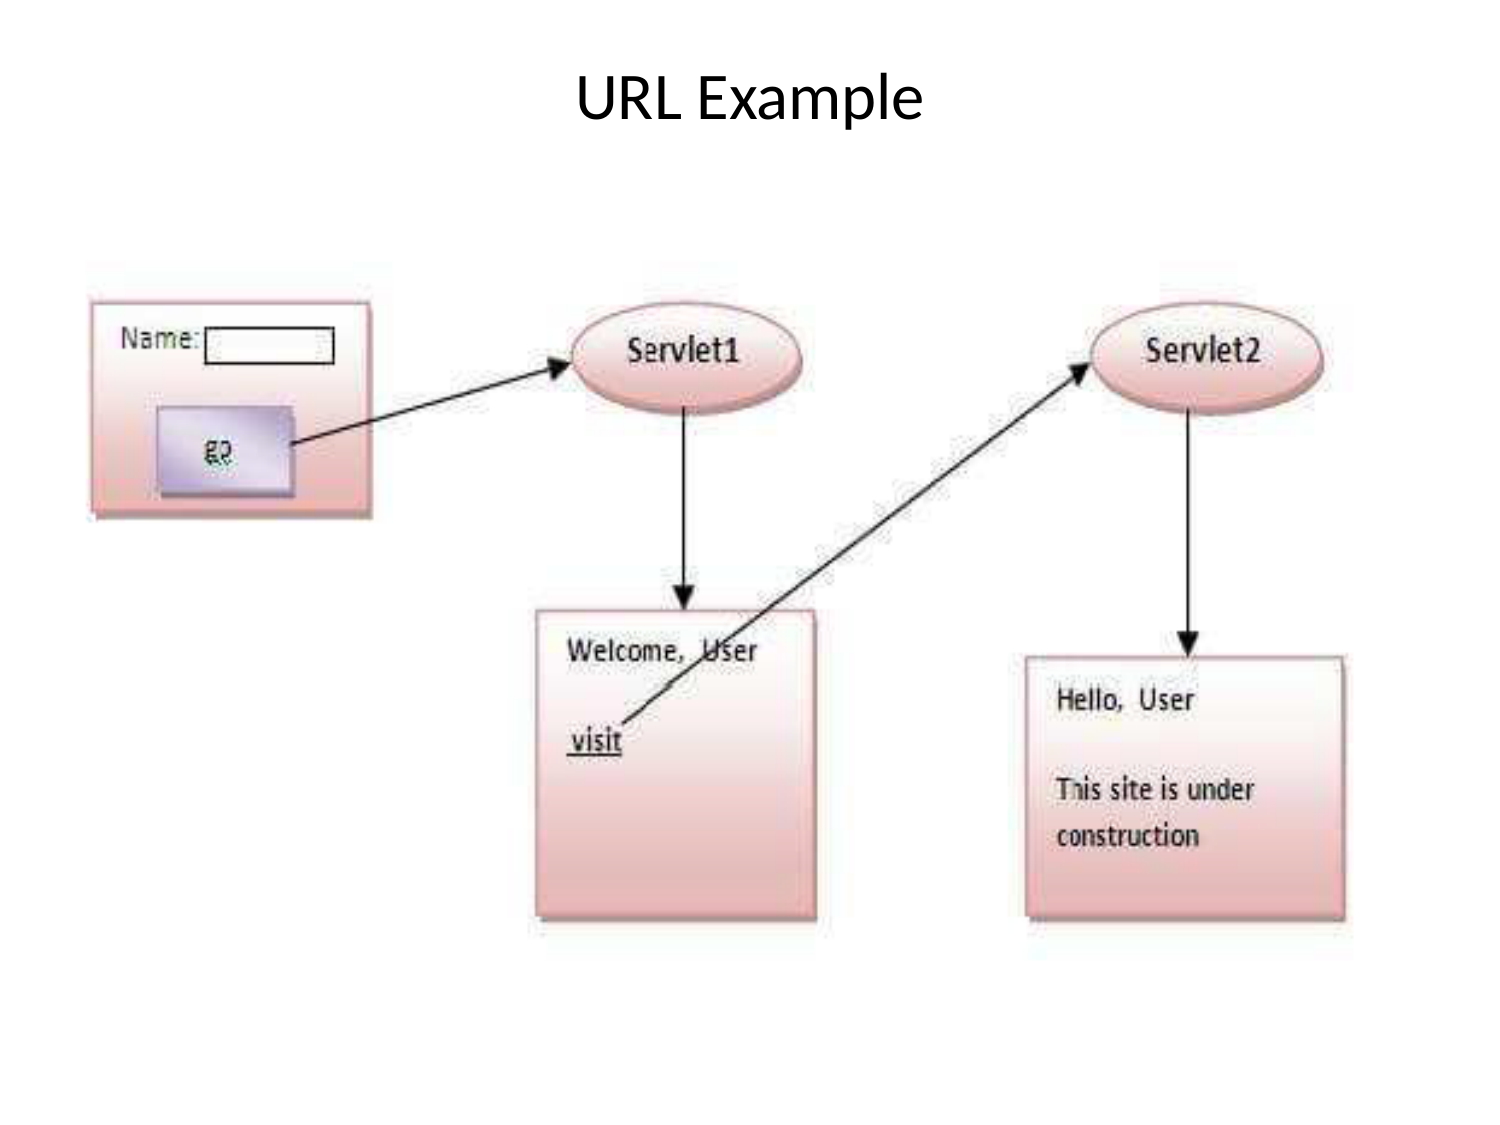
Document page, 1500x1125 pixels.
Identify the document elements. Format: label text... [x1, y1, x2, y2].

picture [70, 245, 1443, 980]
title URL Example [75, 45, 1425, 141]
